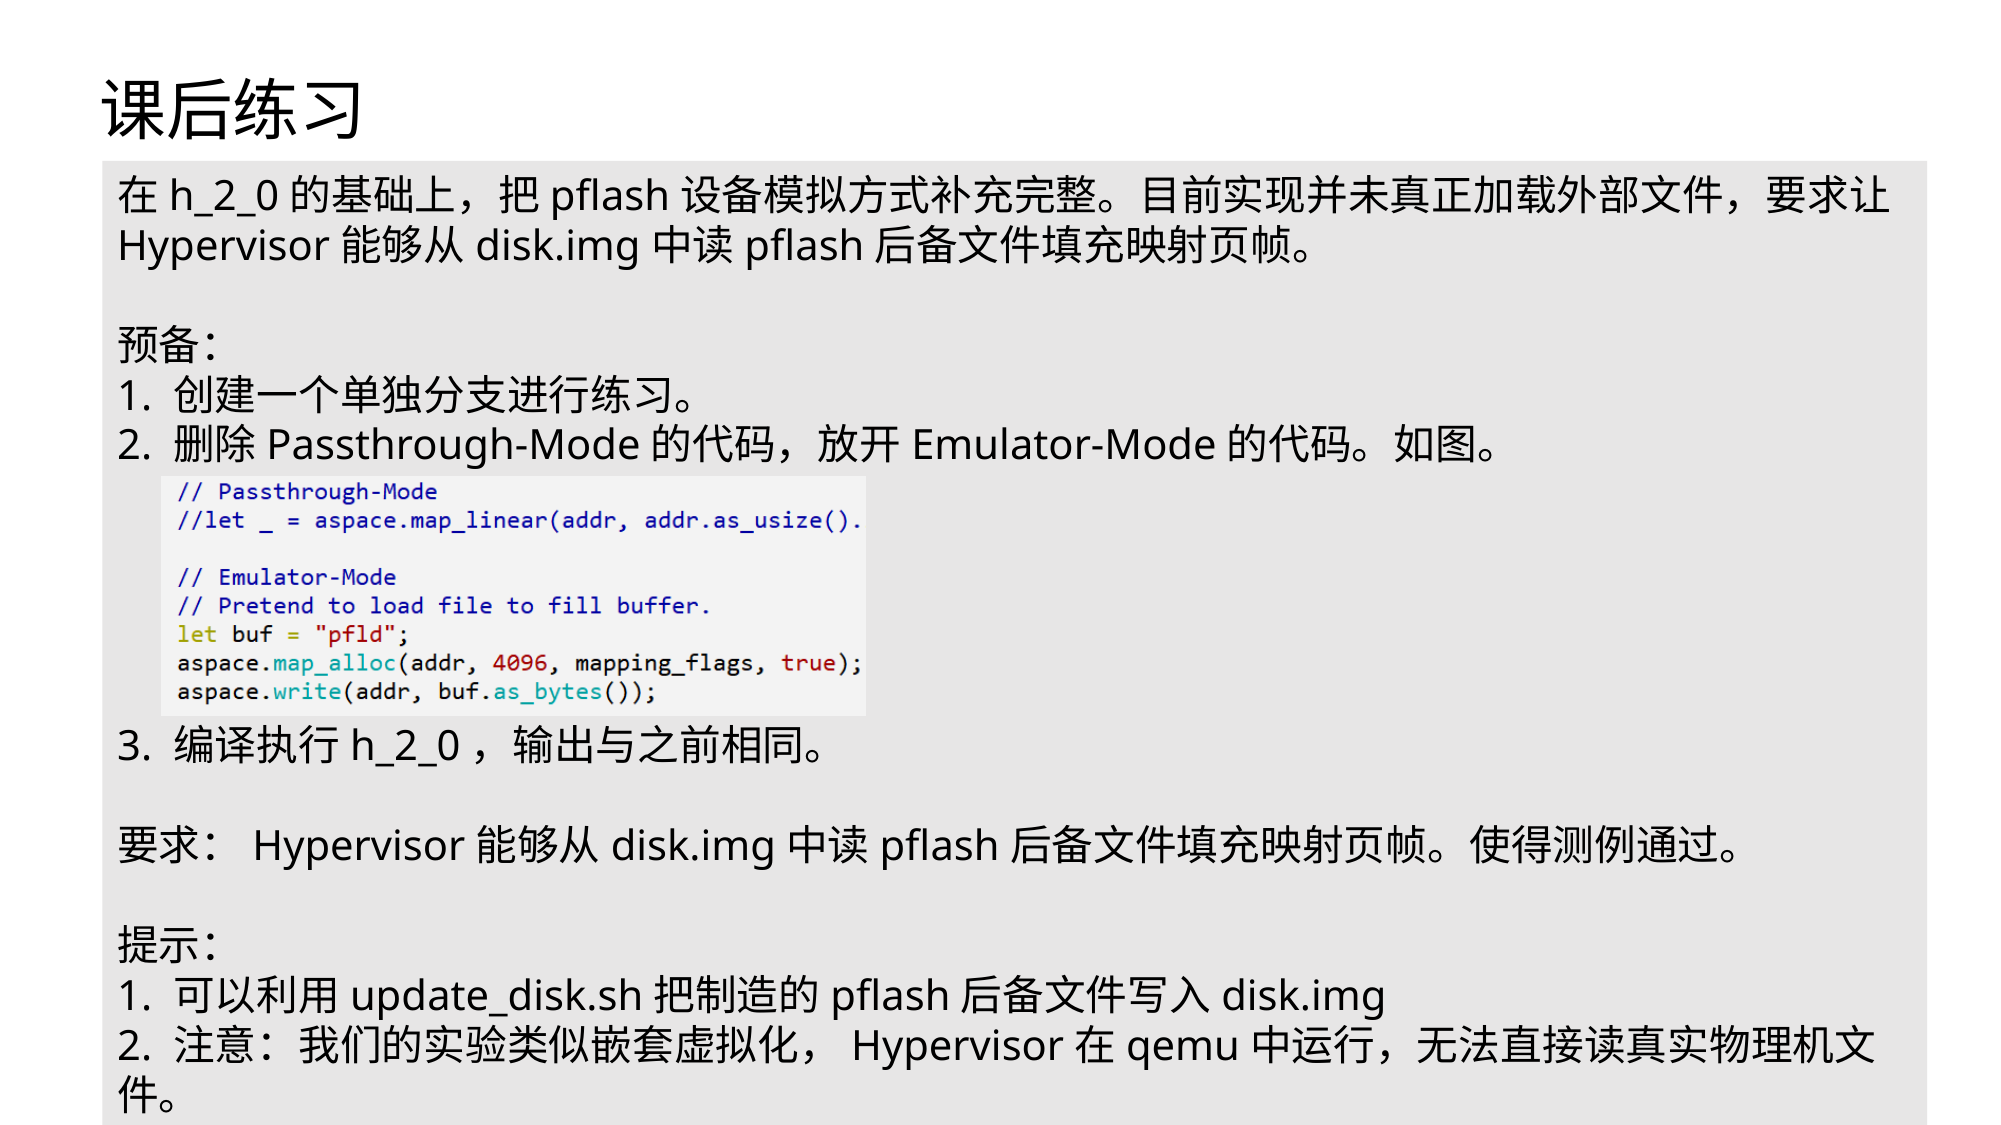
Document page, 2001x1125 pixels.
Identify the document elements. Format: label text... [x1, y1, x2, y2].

text_box 在h_2_0的基础上，把pflash设备模拟方式补充完整。目前实现并未真正加载外部文件，要求让Hypervisor能够从disk.img中读pflash后备文件填充映射页帧。 预备： 1. 创建一个单独分支进行练习。 2. 删除Passthrough-Mode的代码，放开Emulator-Mode的代码。如图。 3. 编译执行h_2_0，输出与之前相同。 要求：Hypervisor能够从disk.img中读pflash后备文件填充映射页帧。使得测例通过。 提示： 1. 可以利用update_disk.sh把制造的pflash后备文件写入disk.img 2. 注意：我们的实验类似嵌套虚拟化，Hypervisor在qemu中运行，无法直接读真实物理机文件。 [102, 160, 1928, 1125]
text_box 课后练习 [84, 60, 392, 156]
picture [161, 476, 866, 717]
